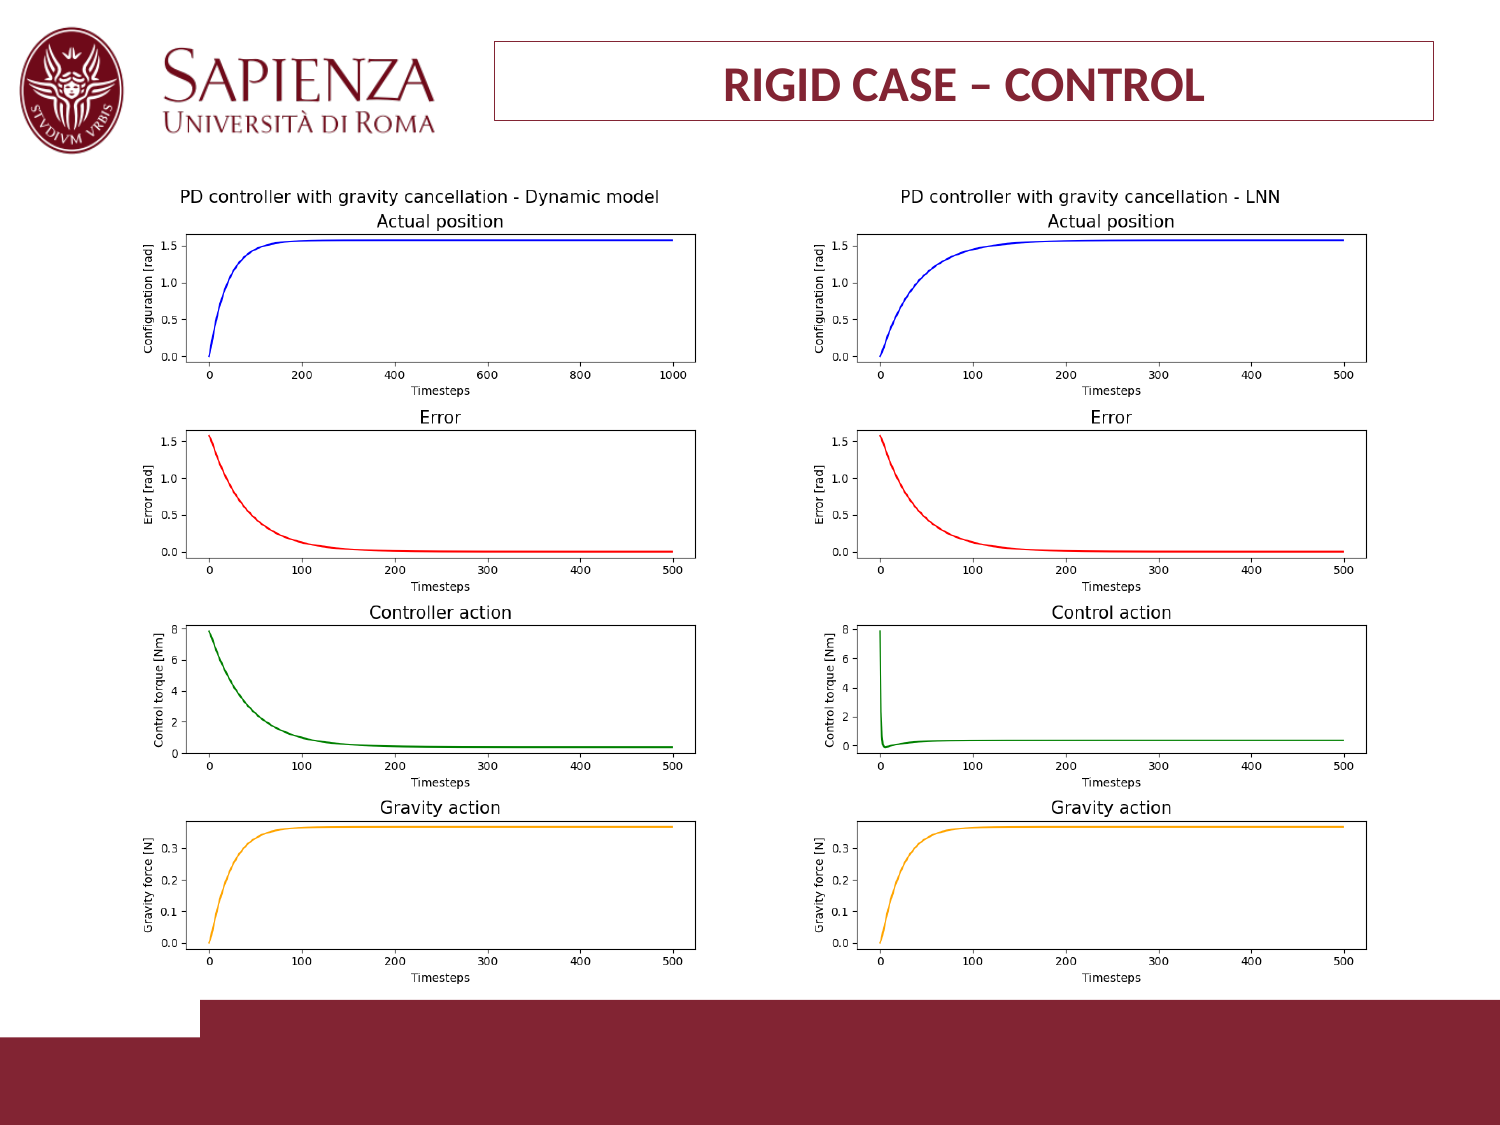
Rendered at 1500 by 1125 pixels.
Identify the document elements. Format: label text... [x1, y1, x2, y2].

picture [135, 181, 703, 992]
picture [805, 181, 1374, 992]
text_box RIGID CASE – CONTROL [494, 41, 1434, 121]
